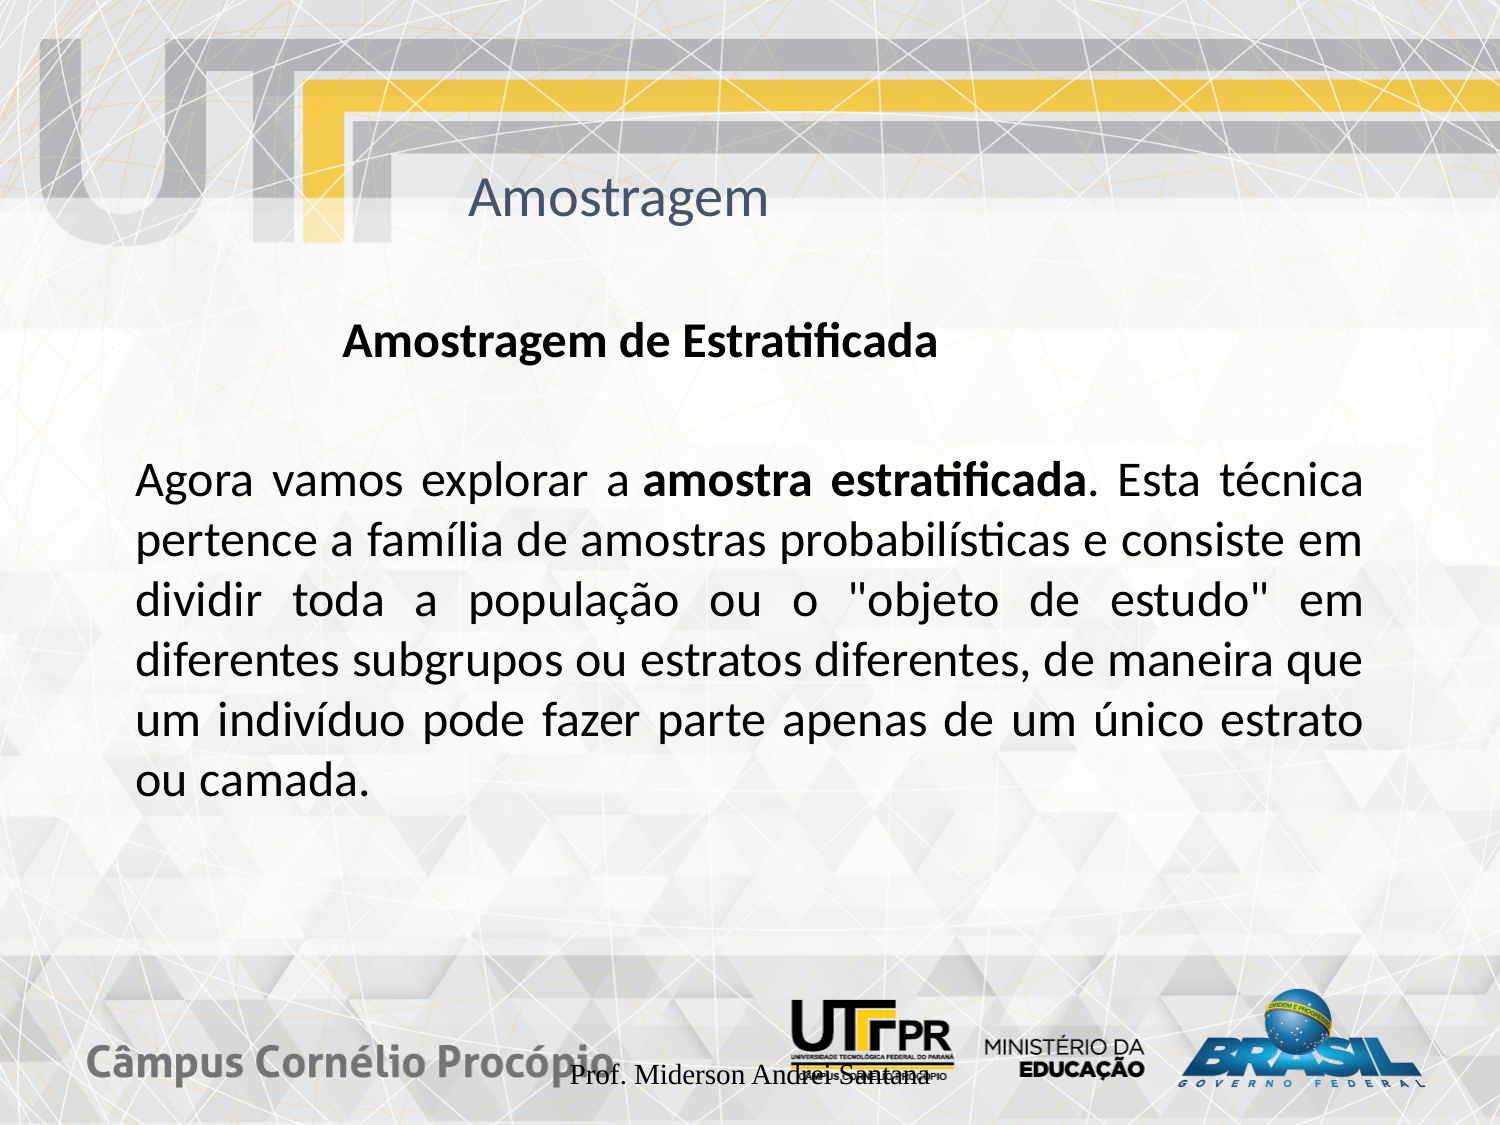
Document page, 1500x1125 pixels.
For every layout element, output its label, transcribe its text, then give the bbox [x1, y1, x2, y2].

title [350, 87, 1363, 399]
text_box Amostragem [453, 150, 1259, 236]
text_box Agora vamos explorar a amostra estratificada. Esta técnica pertence a família de amostras probabilísticas e consiste em dividir toda a população ou o "objeto de estudo" em diferentes subgrupos ou estratos diferentes, de maneira que um indivíduo pode fazer parte apenas de um único estrato ou camada. [120, 438, 1380, 814]
footer Prof. Miderson Andrei Santana [496, 1042, 1004, 1103]
picture [0, 0, 1500, 1125]
text_box Amostragem de Estratificada [327, 299, 1303, 375]
